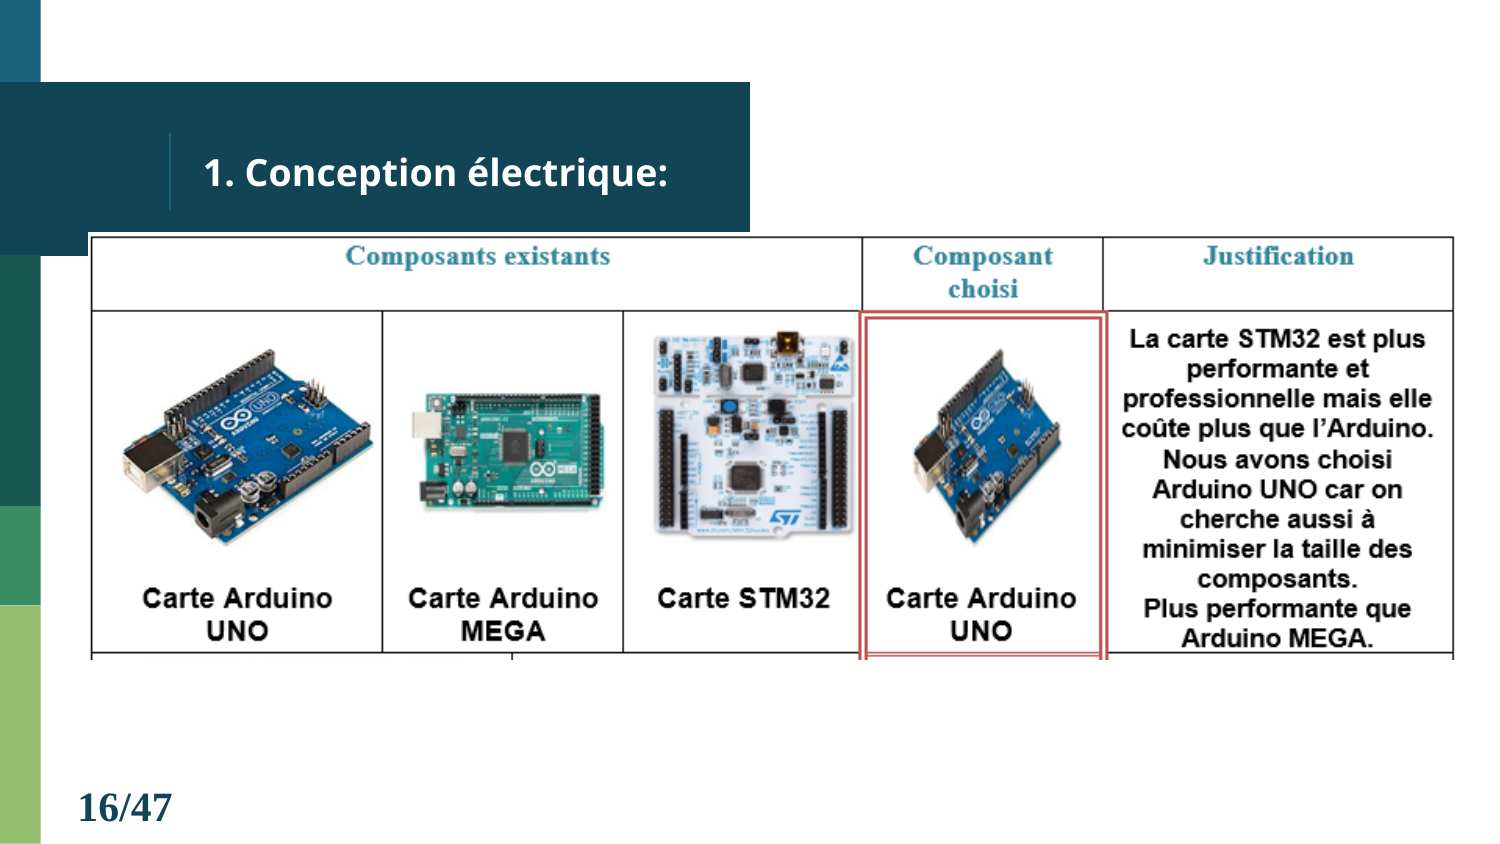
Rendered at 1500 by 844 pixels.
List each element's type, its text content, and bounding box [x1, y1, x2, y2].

slide_number 16/47 [0, 764, 251, 818]
picture [88, 232, 1463, 660]
title 1. Conception électrique: [187, 87, 715, 231]
